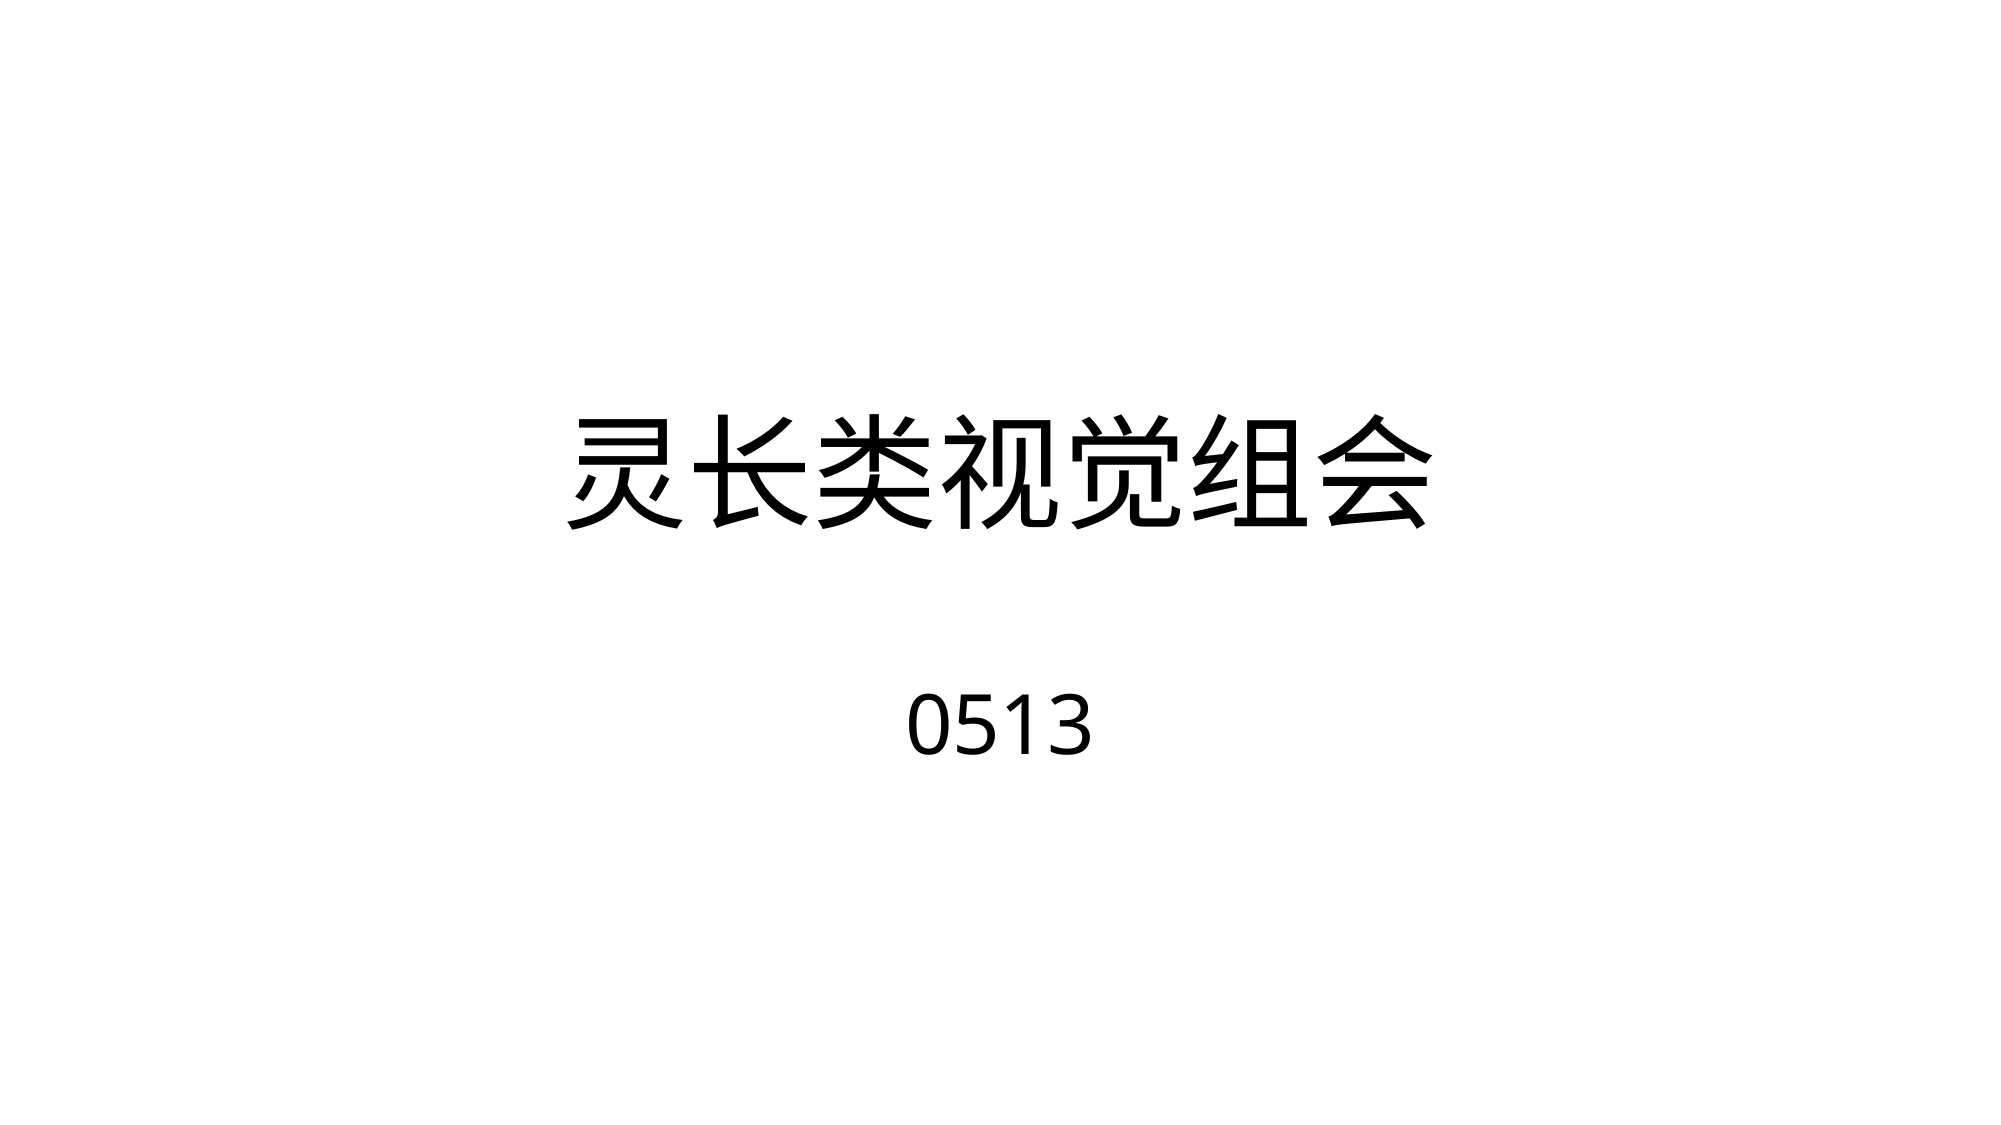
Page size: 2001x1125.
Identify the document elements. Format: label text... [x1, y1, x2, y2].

title 灵长类视觉组会 0513 [249, 264, 1750, 780]
